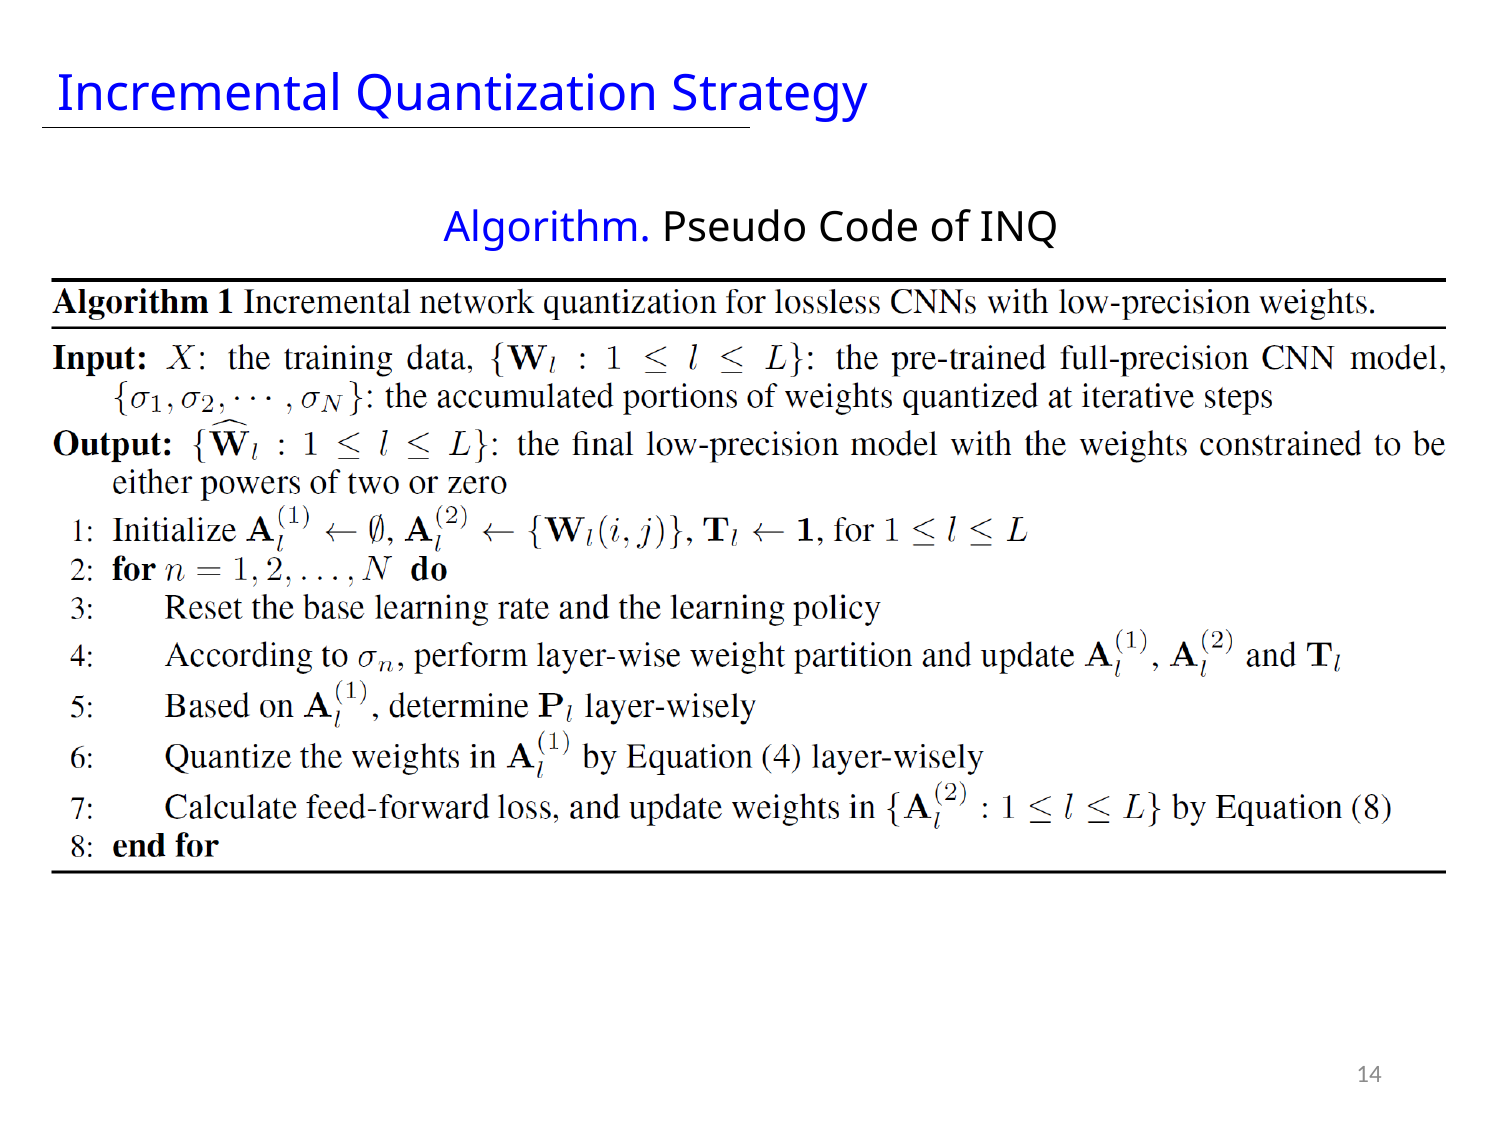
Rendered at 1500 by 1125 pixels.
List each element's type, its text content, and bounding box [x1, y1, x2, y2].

title Incremental Quantization Strategy [42, 61, 917, 127]
picture [42, 270, 1460, 880]
text_box Algorithm. Pseudo Code of INQ [428, 192, 1074, 258]
slide_number 14 [1059, 1042, 1397, 1103]
